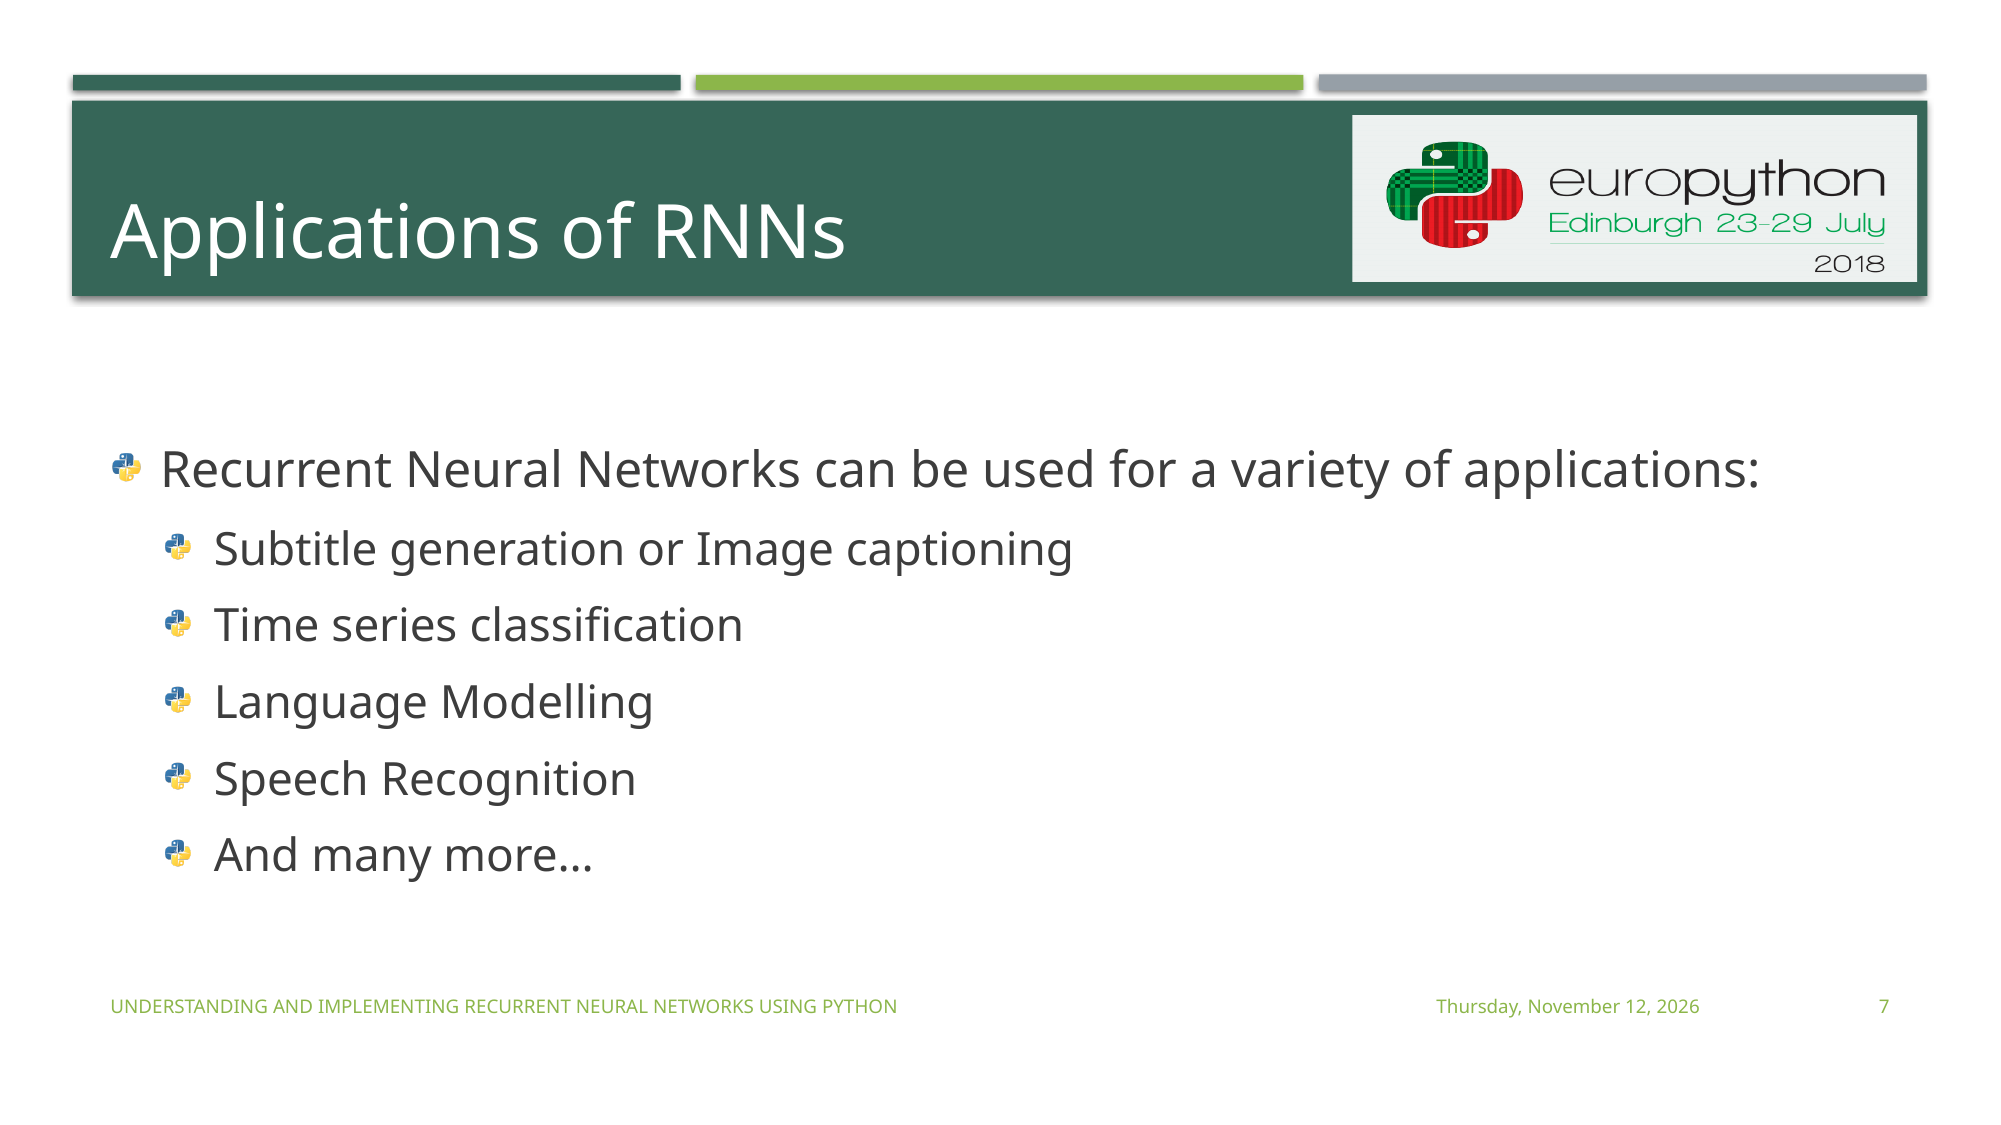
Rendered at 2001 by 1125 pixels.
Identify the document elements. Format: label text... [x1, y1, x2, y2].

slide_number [1247, 977, 1715, 1037]
slide_number 7 [1732, 977, 1905, 1037]
picture [1351, 114, 1918, 282]
footer Understanding and Implementing Recurrent Neural Networks Using Python [95, 976, 1230, 1037]
list Recurrent Neural Networks can be used for a variety of applications: Subtitle generation or Image captioning Time series classification Language Modelling Speech Recognition And many more… [95, 357, 1905, 962]
title Applications of RNNs [95, 115, 1348, 282]
